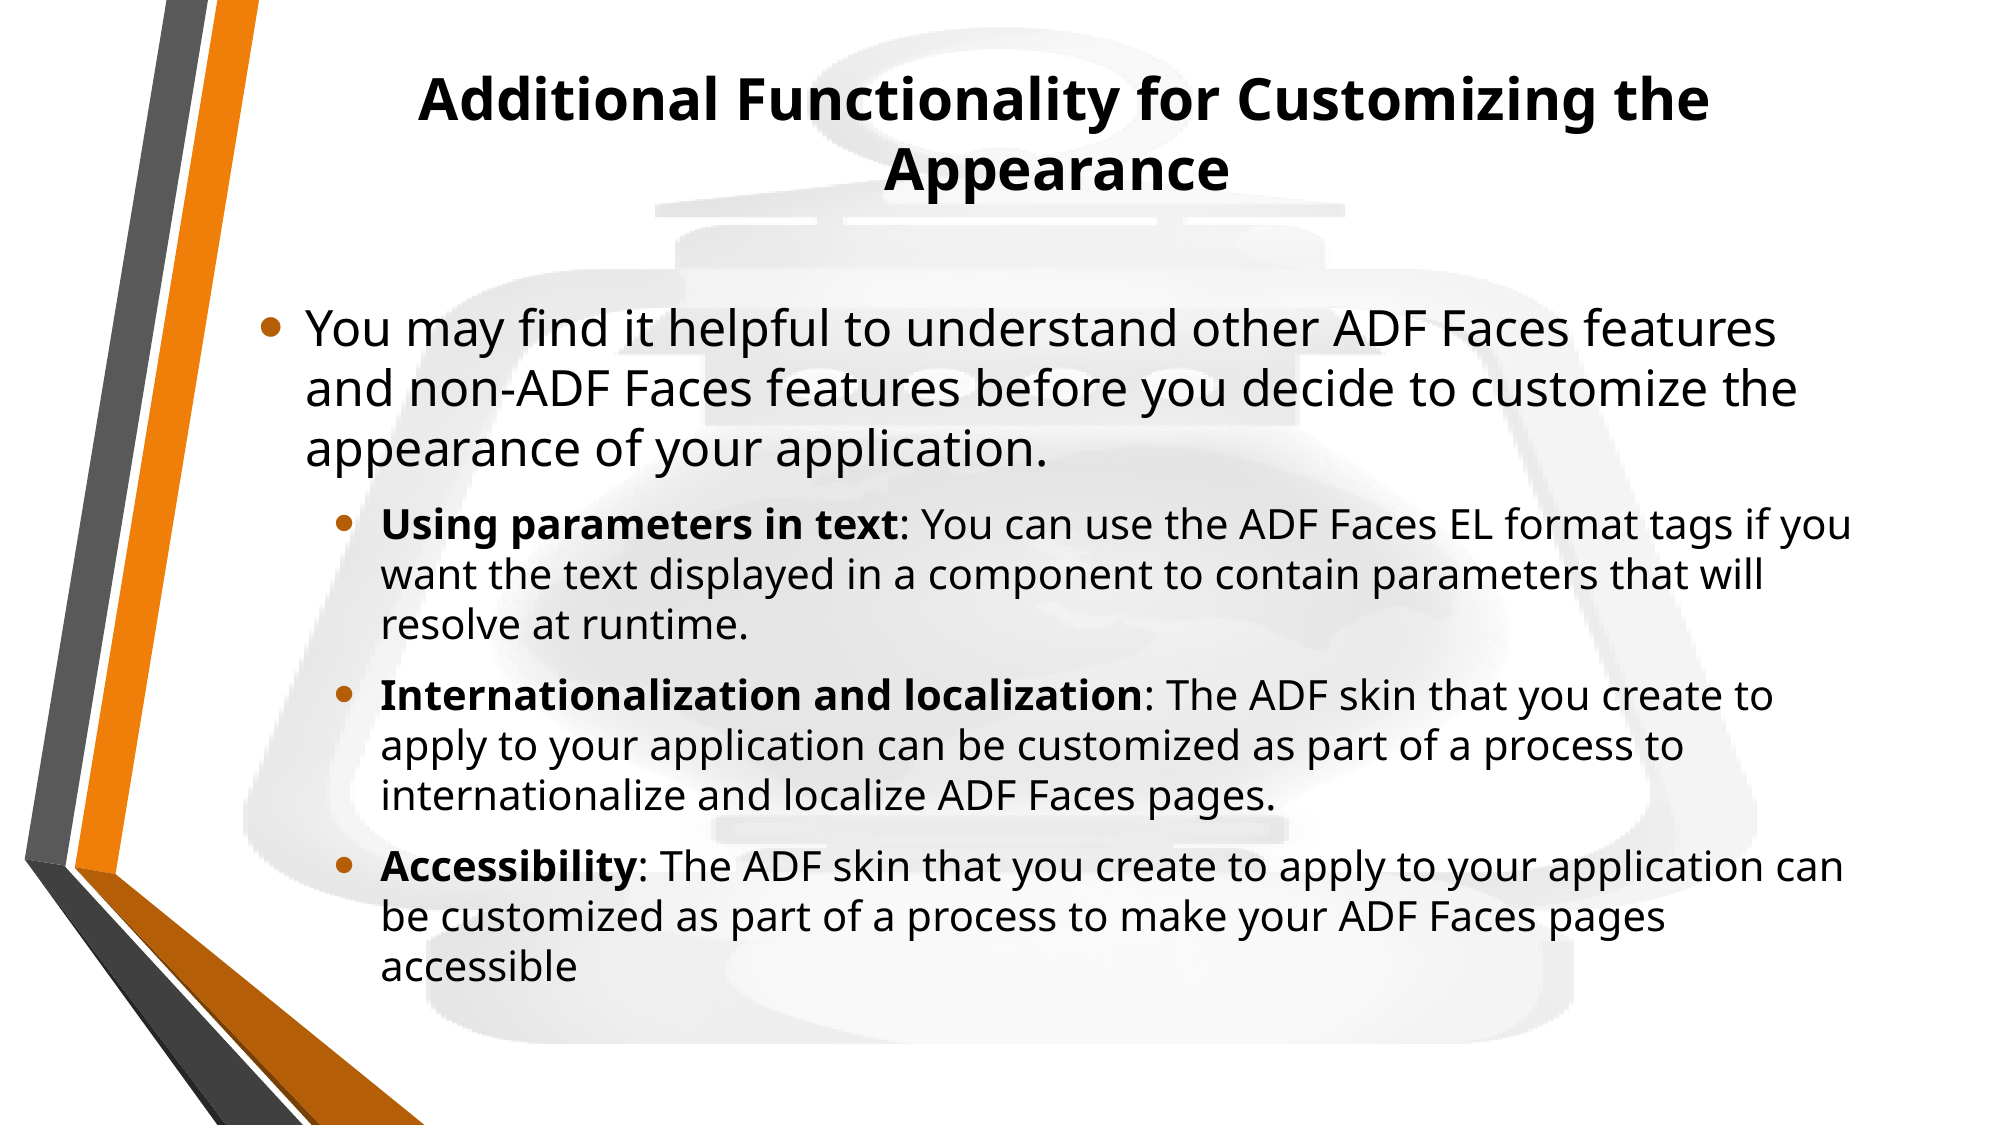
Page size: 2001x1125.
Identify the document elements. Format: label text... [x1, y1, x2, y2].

title Additional Functionality for Customizing the Appearance [243, 54, 1887, 210]
list You may find it helpful to understand other ADF Faces features and non-ADF Faces features before you decide to customize the appearance of your application. Using parameters in text: You can use the ADF Faces EL format tags if you want the text displayed in a component to contain parameters that will resolve at runtime. Internationalization and localization: The ADF skin that you create to apply to your application can be customized as part of a process to internationalize and localize ADF Faces pages. Accessibility: The ADF skin that you create to apply to your application can be customized as part of a process to make your ADF Faces pages accessible [243, 226, 1887, 1061]
